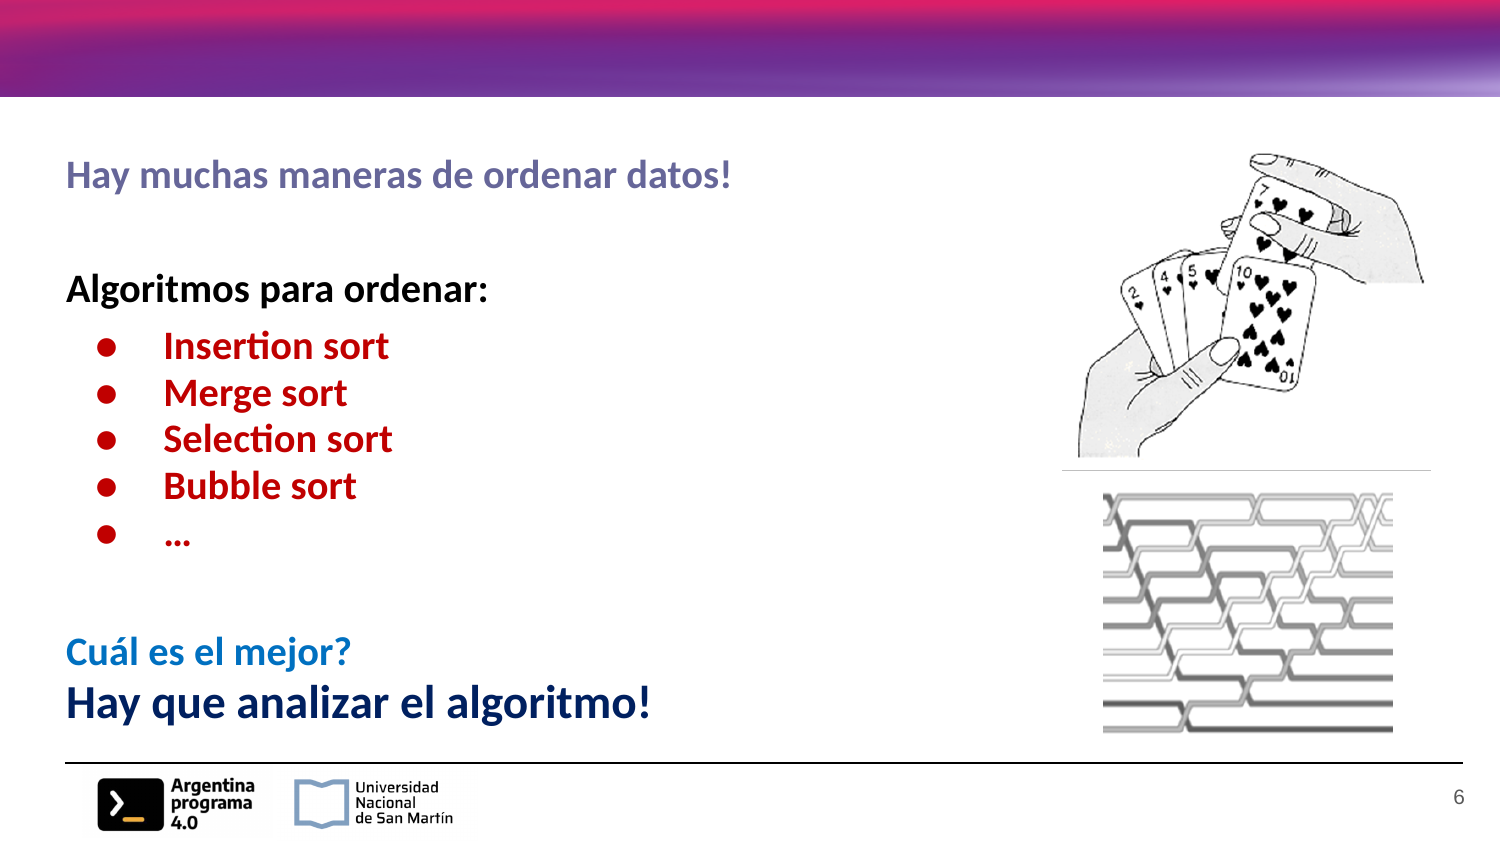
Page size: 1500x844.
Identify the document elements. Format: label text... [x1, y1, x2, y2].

picture [1062, 144, 1431, 742]
list Hay muchas maneras de ordenar datos! Algoritmos para ordenar: Insertion sort Merge sort Selection sort Bubble sort … Cuál es el mejor? Hay que analizar el algoritmo! [51, 136, 1449, 750]
picture [277, 767, 478, 841]
picture [82, 764, 273, 838]
picture [0, 0, 1500, 97]
slide_number ‹#› [1389, 764, 1480, 830]
